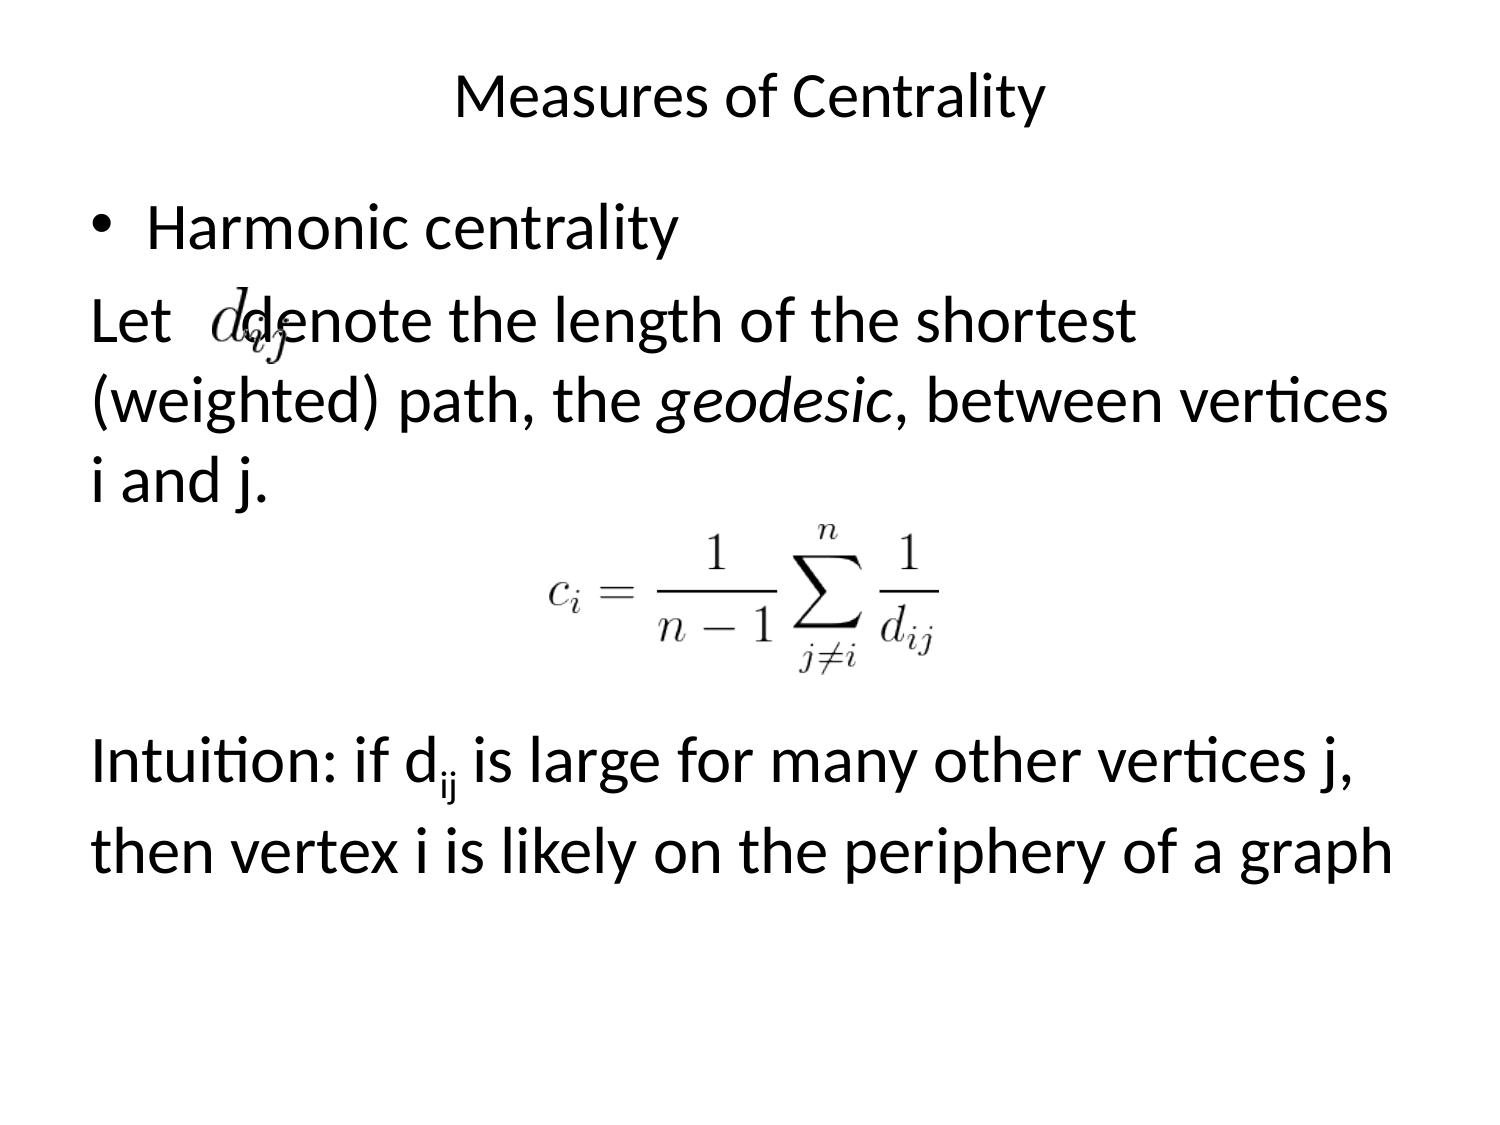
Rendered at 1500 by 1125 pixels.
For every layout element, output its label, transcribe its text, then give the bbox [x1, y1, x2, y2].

picture [549, 524, 940, 676]
picture [212, 287, 290, 365]
title Measures of Centrality [75, 45, 1425, 138]
list Harmonic centrality Let denote the length of the shortest (weighted) path, the geodesic, between vertices i and j. Intuition: if dij is large for many other vertices j, then vertex i is likely on the periphery of a graph [75, 174, 1425, 1005]
